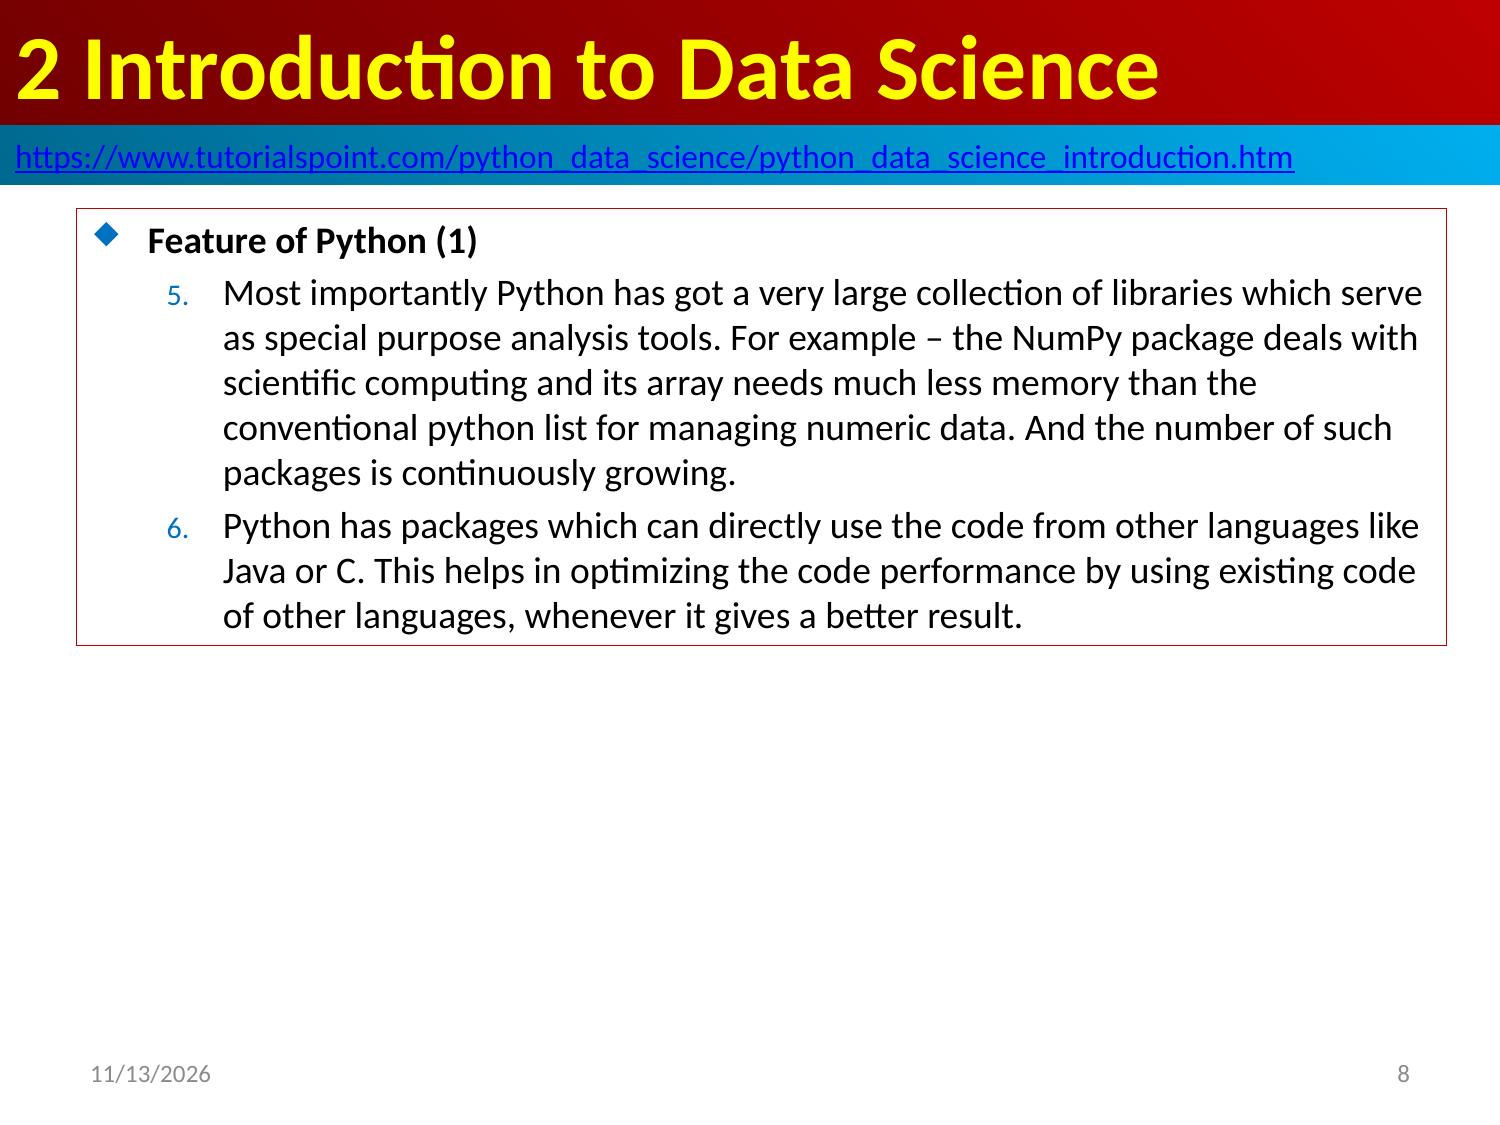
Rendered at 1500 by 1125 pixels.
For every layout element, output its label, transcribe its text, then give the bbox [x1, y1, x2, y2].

slide_number 8 [1074, 1042, 1425, 1103]
subtitle Feature of Python (1) Most importantly Python has got a very large collection of libraries which serve as special purpose analysis tools. For example – the NumPy package deals with scientific computing and its array needs much less memory than the conventional python list for managing numeric data. And the number of such packages is continuously growing. Python has packages which can directly use the code from other languages like Java or C. This helps in optimizing the code performance by using existing code of other languages, whenever it gives a better result. [76, 208, 1447, 646]
text_box https://www.tutorialspoint.com/python_data_science/python_data_science_introduction.htm [0, 125, 1500, 185]
title 2 Introduction to Data Science [0, 0, 1500, 125]
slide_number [75, 1042, 425, 1103]
